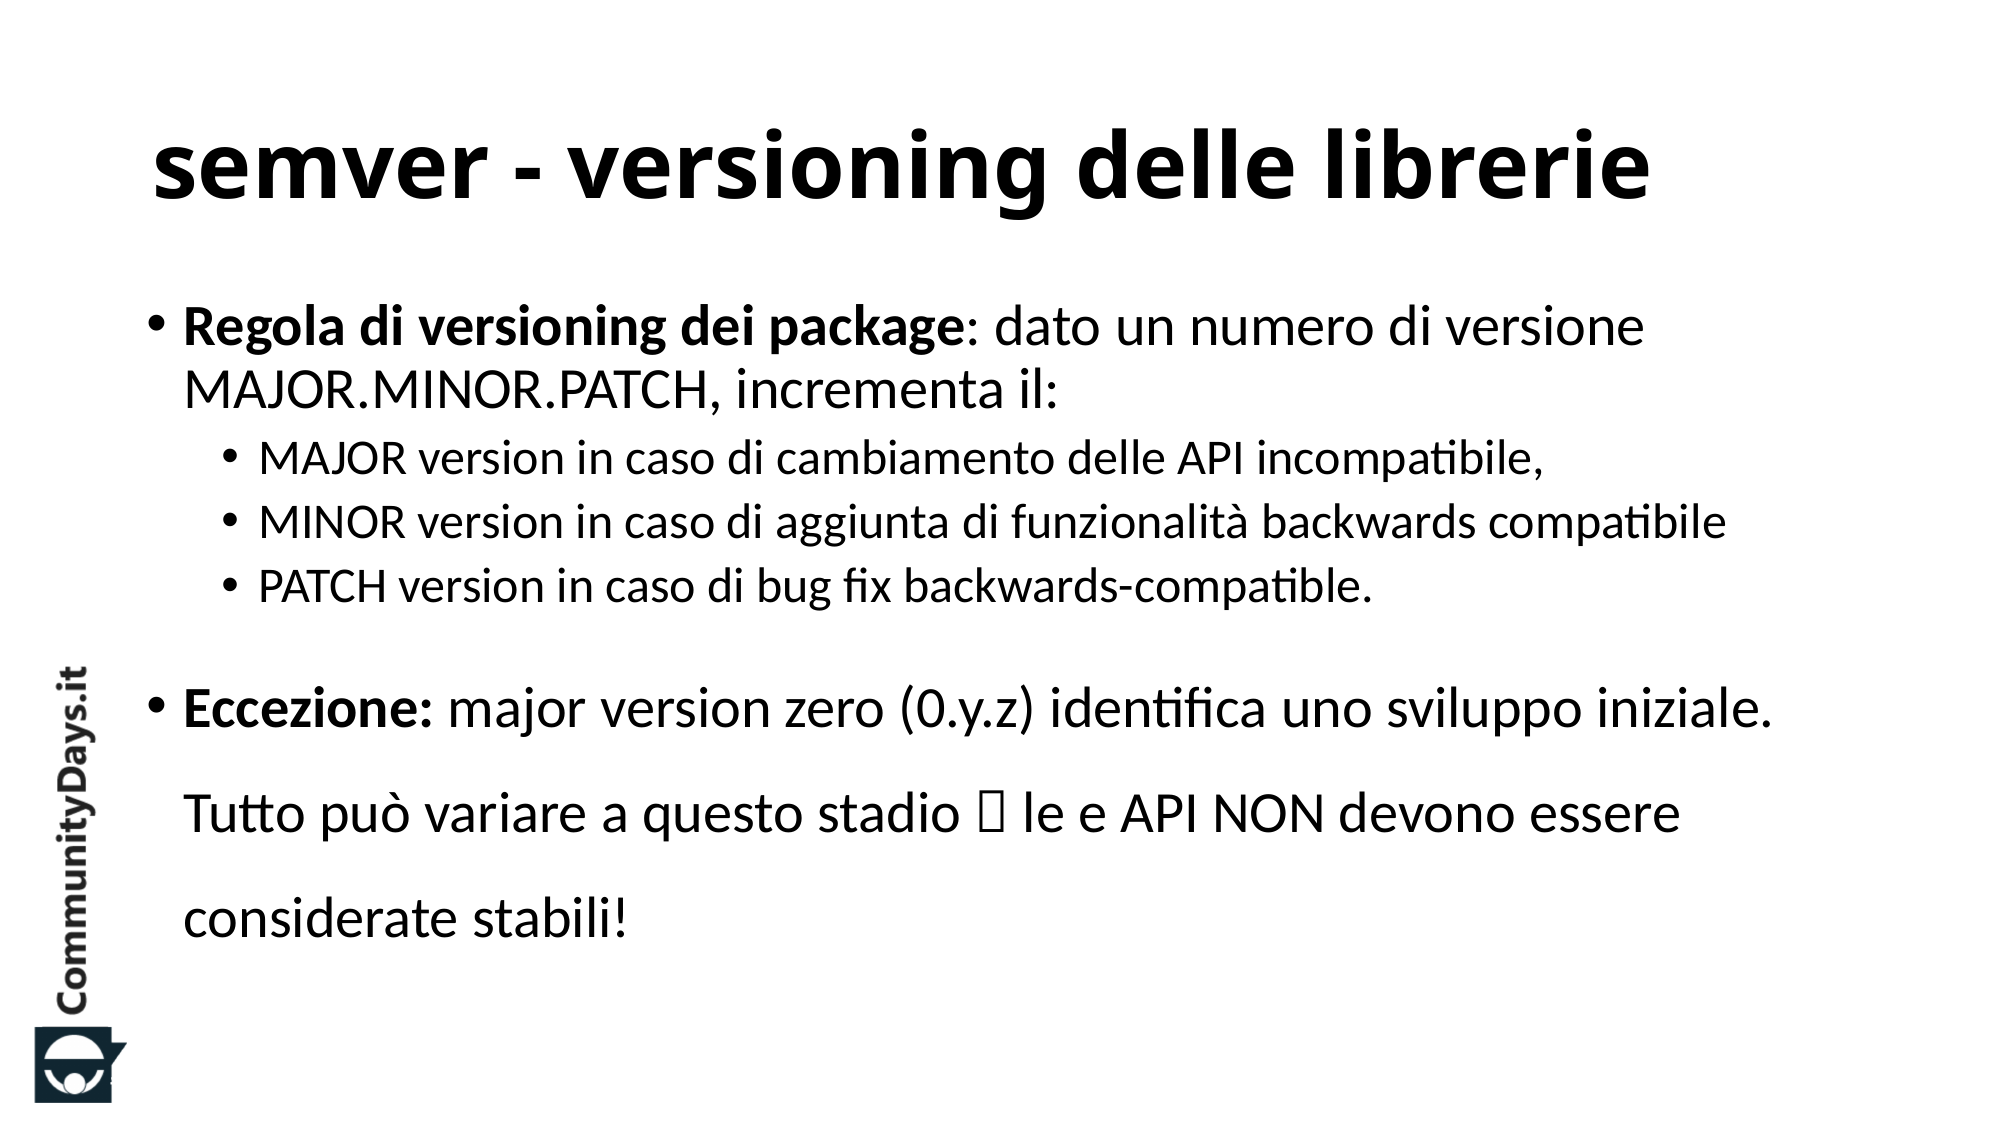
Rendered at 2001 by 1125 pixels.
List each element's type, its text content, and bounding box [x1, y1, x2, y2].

title semver - versioning delle librerie [137, 59, 1863, 278]
picture [35, 667, 126, 1102]
list Regola di versioning dei package: dato un numero di versione MAJOR.MINOR.PATCH, incrementa il: MAJOR version in caso di cambiamento delle API incompatibile, MINOR version in caso di aggiunta di funzionalità backwards compatibile PATCH version in caso di bug fix backwards-compatible. Eccezione: major version zero (0.y.z) identifica uno sviluppo iniziale. Tutto può variare a questo stadio  le e API NON devono essere considerate stabili! [131, 287, 1860, 1064]
